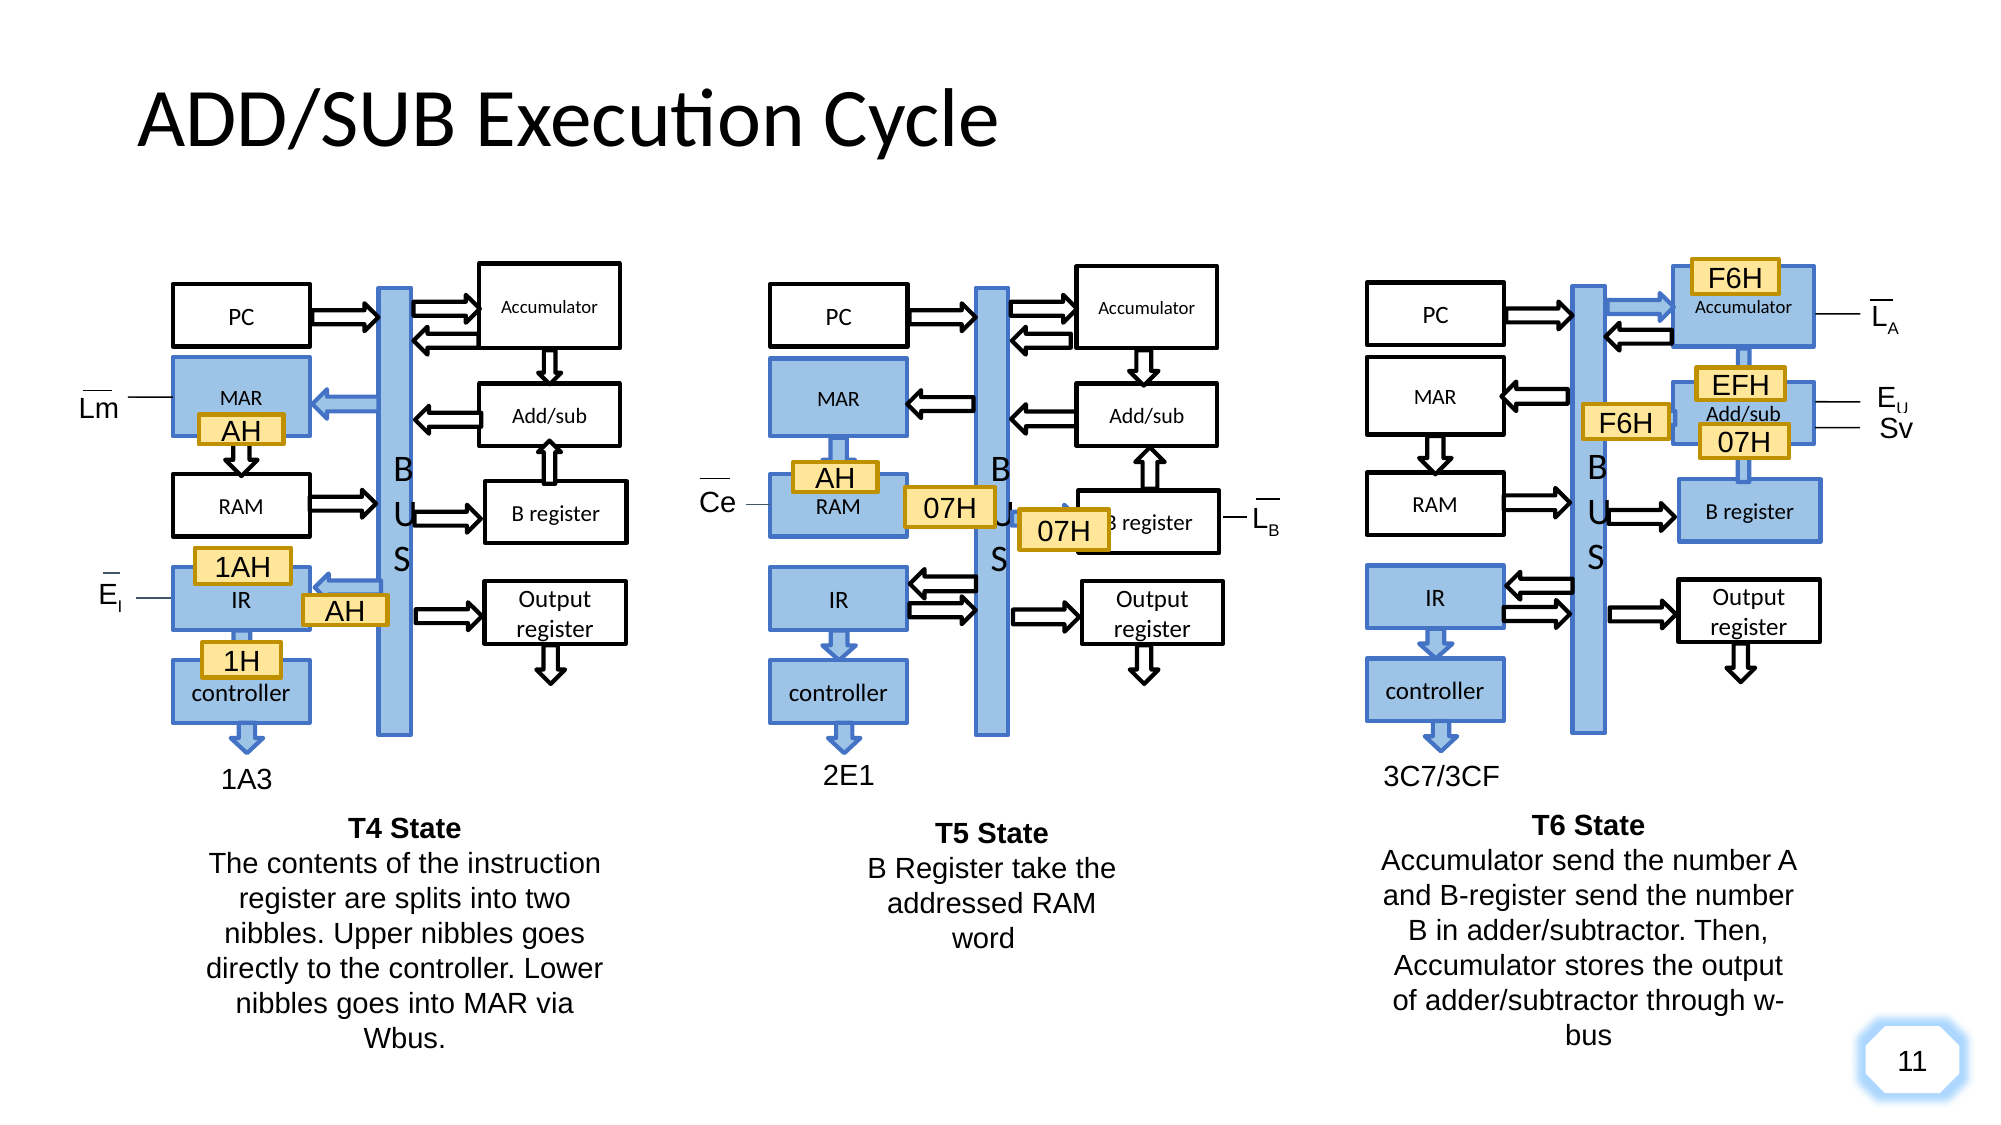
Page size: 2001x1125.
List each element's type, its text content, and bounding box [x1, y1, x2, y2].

text_box EU [1862, 371, 1927, 413]
text_box [225, 446, 258, 477]
text_box [228, 720, 266, 755]
text_box [415, 602, 483, 631]
text_box RAM [1366, 472, 1504, 535]
text_box [231, 628, 253, 640]
text_box [1605, 291, 1676, 323]
text_box [1422, 718, 1460, 753]
text_box Output register [1081, 581, 1223, 644]
text_box [1062, 502, 1070, 507]
text_box Accumulator [1671, 264, 1816, 349]
text_box ADD/SUB Execution Cycle [135, 39, 1864, 187]
text_box AH [197, 412, 286, 446]
text_box B register [1677, 477, 1823, 544]
text_box [1735, 460, 1752, 485]
text_box [909, 569, 977, 599]
text_box IR [1365, 563, 1506, 630]
text_box IR [768, 565, 909, 632]
text_box 1H [200, 640, 283, 680]
text_box [1009, 509, 1017, 528]
text_box [1605, 322, 1672, 351]
text_box Add/sub [479, 383, 620, 446]
text_box Ce [684, 476, 755, 515]
text_box Output register [484, 581, 626, 644]
text_box [1419, 436, 1452, 475]
text_box 1AH [193, 546, 293, 586]
text_box [1008, 292, 1080, 325]
text_box RAM [172, 474, 310, 537]
text_box controller [768, 658, 909, 725]
text_box Accumulator [1074, 264, 1219, 350]
text_box MAR [768, 356, 909, 438]
text_box F6H [1581, 402, 1671, 441]
text_box Sv [1862, 413, 1931, 441]
text_box [1506, 571, 1573, 600]
text_box Accumulator [479, 263, 620, 349]
text_box controller [171, 658, 312, 725]
text_box AH [301, 593, 390, 627]
text_box MAR [171, 355, 312, 438]
text_box [310, 387, 381, 421]
text_box RAM [768, 472, 909, 539]
text_box B register [485, 481, 627, 544]
text_box [1501, 381, 1568, 412]
text_box [536, 645, 566, 684]
text_box mLm [33, 397, 140, 416]
text_box [1129, 350, 1159, 386]
text_box PC [172, 284, 311, 347]
text_box [1013, 602, 1080, 632]
text_box [820, 628, 858, 662]
text_box controller [1365, 656, 1506, 723]
text_box MAR [1366, 357, 1504, 435]
text_box [309, 489, 377, 518]
text_box [1417, 626, 1455, 661]
text_box T6 State Accumulator send the number A and B-register send the number B in adder/subtractor. Then, Accumulator stores the output of adder/subtractor through w-bus [1363, 844, 1814, 1014]
text_box LA [1856, 290, 1939, 340]
text_box [1135, 447, 1165, 489]
text_box 07H [1698, 422, 1791, 460]
text_box F6H [1690, 257, 1781, 296]
text_box [907, 390, 974, 419]
text_box [1011, 404, 1077, 434]
text_box [414, 405, 482, 434]
text_box [1503, 600, 1571, 628]
text_box [538, 350, 562, 385]
text_box [1726, 643, 1756, 683]
text_box PC [770, 284, 908, 347]
text_box [820, 435, 857, 460]
text_box [909, 596, 976, 625]
text_box [1503, 487, 1571, 518]
text_box 07H [903, 485, 997, 529]
text_box [1609, 600, 1676, 629]
text_box BUS [1570, 284, 1607, 735]
text_box 1A3 [166, 762, 328, 794]
text_box [1671, 408, 1678, 428]
text_box T5 State B Register take the addressed RAM word [841, 817, 1143, 953]
text_box [1735, 346, 1752, 365]
text_box PC [1366, 282, 1505, 345]
text_box 3C7/3CF [1361, 768, 1523, 782]
text_box [414, 504, 481, 533]
text_box [909, 303, 976, 332]
text_box [413, 326, 479, 355]
text_box T4 State The contents of the instruction register are splits into two nibbles. Upper nibbles goes directly to the controller. Lower nibbles goes into MAR via Wbus. [175, 805, 635, 1059]
text_box Output register [1678, 579, 1820, 642]
text_box BUS [376, 286, 413, 737]
text_box [1506, 301, 1573, 330]
text_box B register [1078, 490, 1220, 553]
text_box Add/sub [1671, 380, 1816, 446]
text_box EFH [1694, 365, 1787, 402]
text_box [312, 571, 384, 593]
text_box [1129, 645, 1159, 684]
text_box [826, 720, 863, 755]
text_box LB [1237, 492, 1298, 542]
text_box AH [791, 460, 880, 494]
text_box [413, 294, 480, 323]
text_box BUS [974, 286, 1010, 737]
text_box IR [171, 565, 312, 632]
text_box 07H [1017, 507, 1111, 552]
text_box EI [83, 568, 146, 621]
text_box [312, 303, 379, 332]
text_box 2E1 [768, 761, 930, 786]
text_box [1608, 502, 1675, 531]
text_box [1011, 326, 1071, 355]
text_box 11 [1865, 1026, 1960, 1094]
text_box [537, 440, 562, 484]
text_box Add/sub [1076, 383, 1217, 446]
